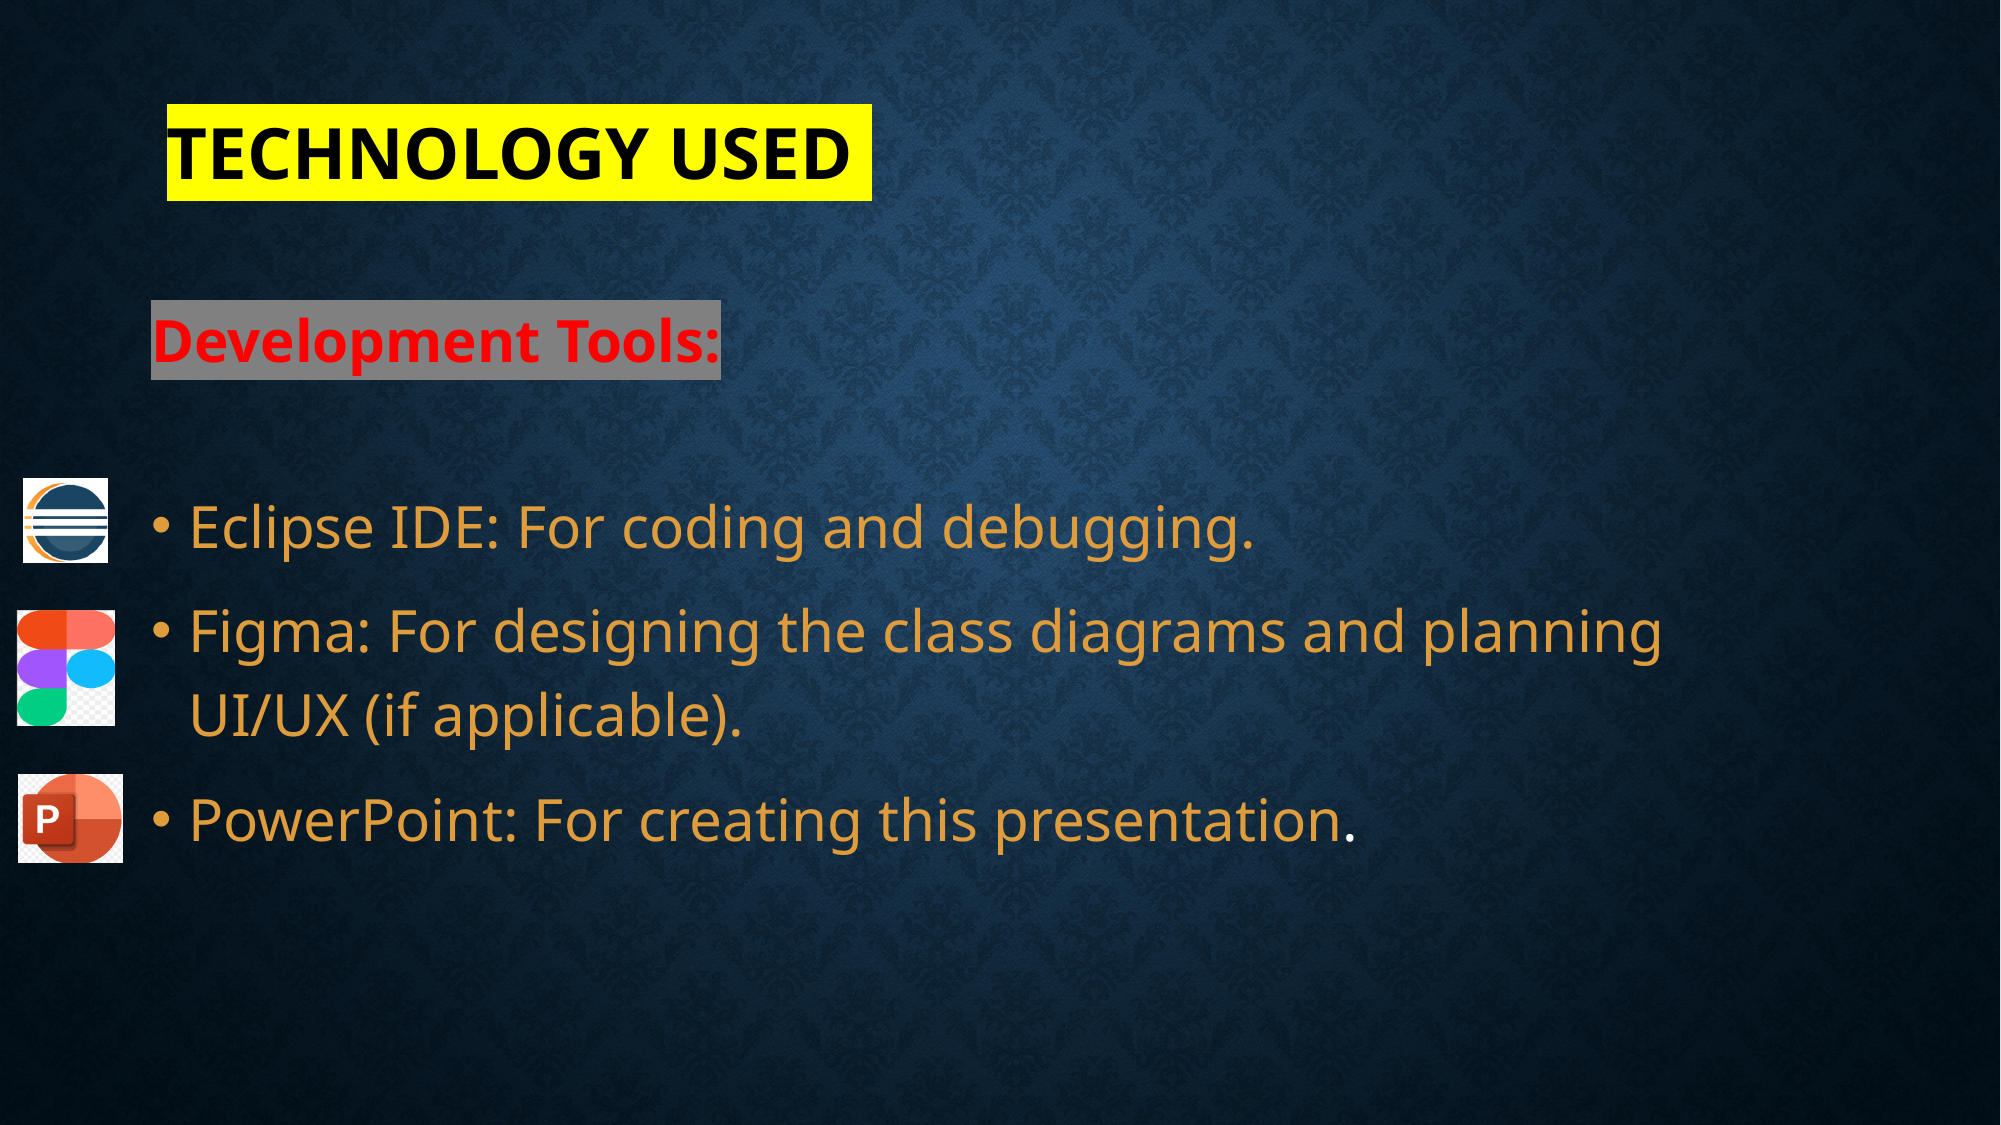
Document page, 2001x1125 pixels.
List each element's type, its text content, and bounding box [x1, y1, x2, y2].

picture [17, 773, 123, 864]
list Development Tools: Eclipse IDE: For coding and debugging. Figma: For designing the class diagrams and planning UI/UX (if applicable). PowerPoint: For creating this presentation. [136, 282, 1726, 889]
picture [16, 610, 115, 727]
title Technology Used [107, 48, 931, 266]
picture [22, 477, 109, 563]
